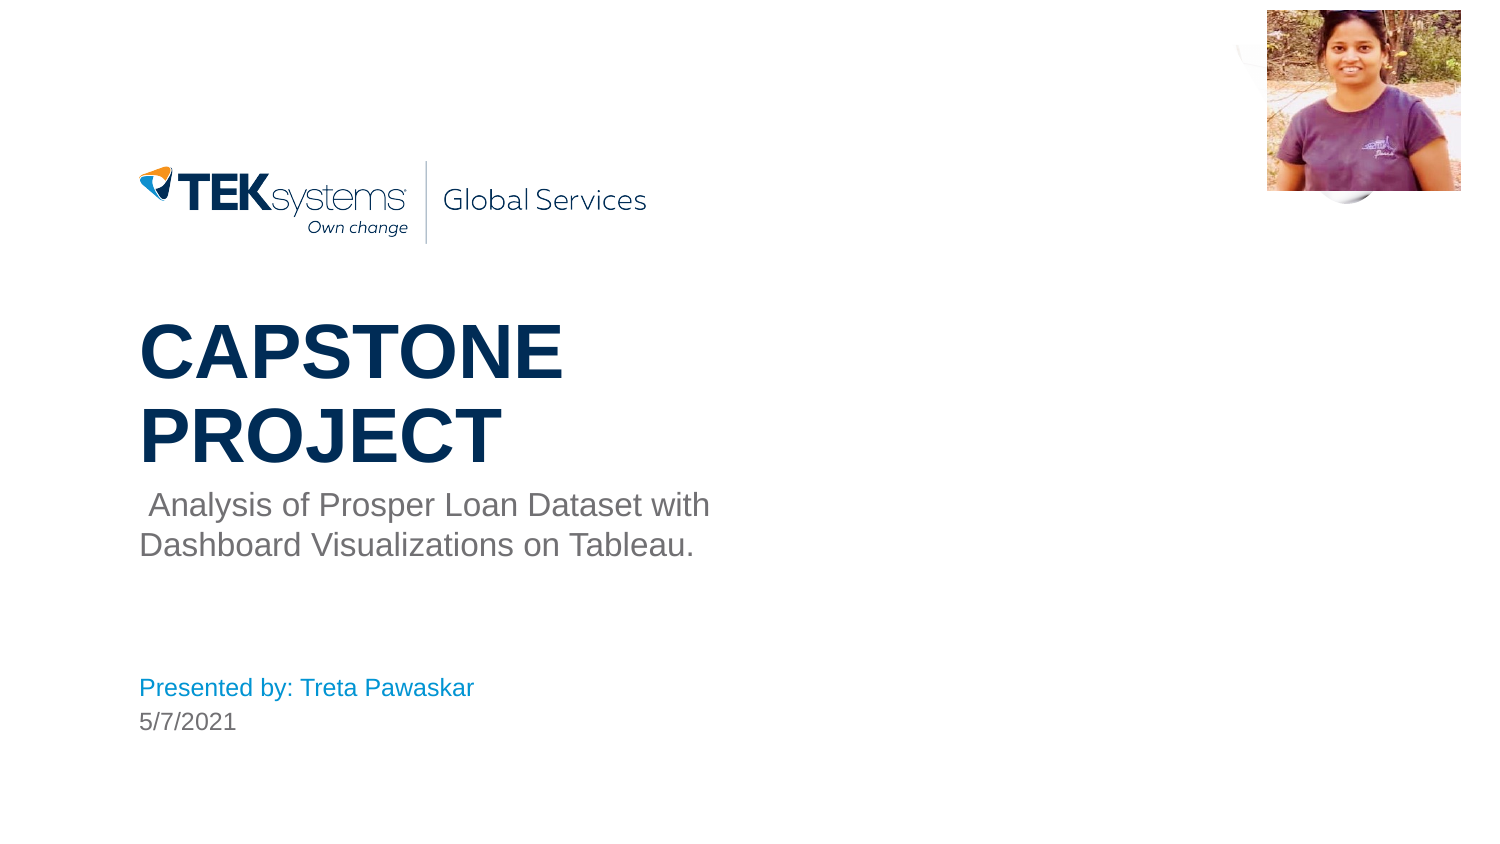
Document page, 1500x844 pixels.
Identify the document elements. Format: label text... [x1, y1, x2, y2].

subtitle Analysis of Prosper Loan Dataset with Dashboard Visualizations on Tableau. [139, 475, 793, 527]
title Capstone Project [139, 303, 899, 487]
picture [1232, 10, 1461, 205]
list Presented by: Treta Pawaskar [139, 664, 899, 697]
picture [139, 161, 646, 244]
list 5/7/2021 [139, 697, 899, 741]
